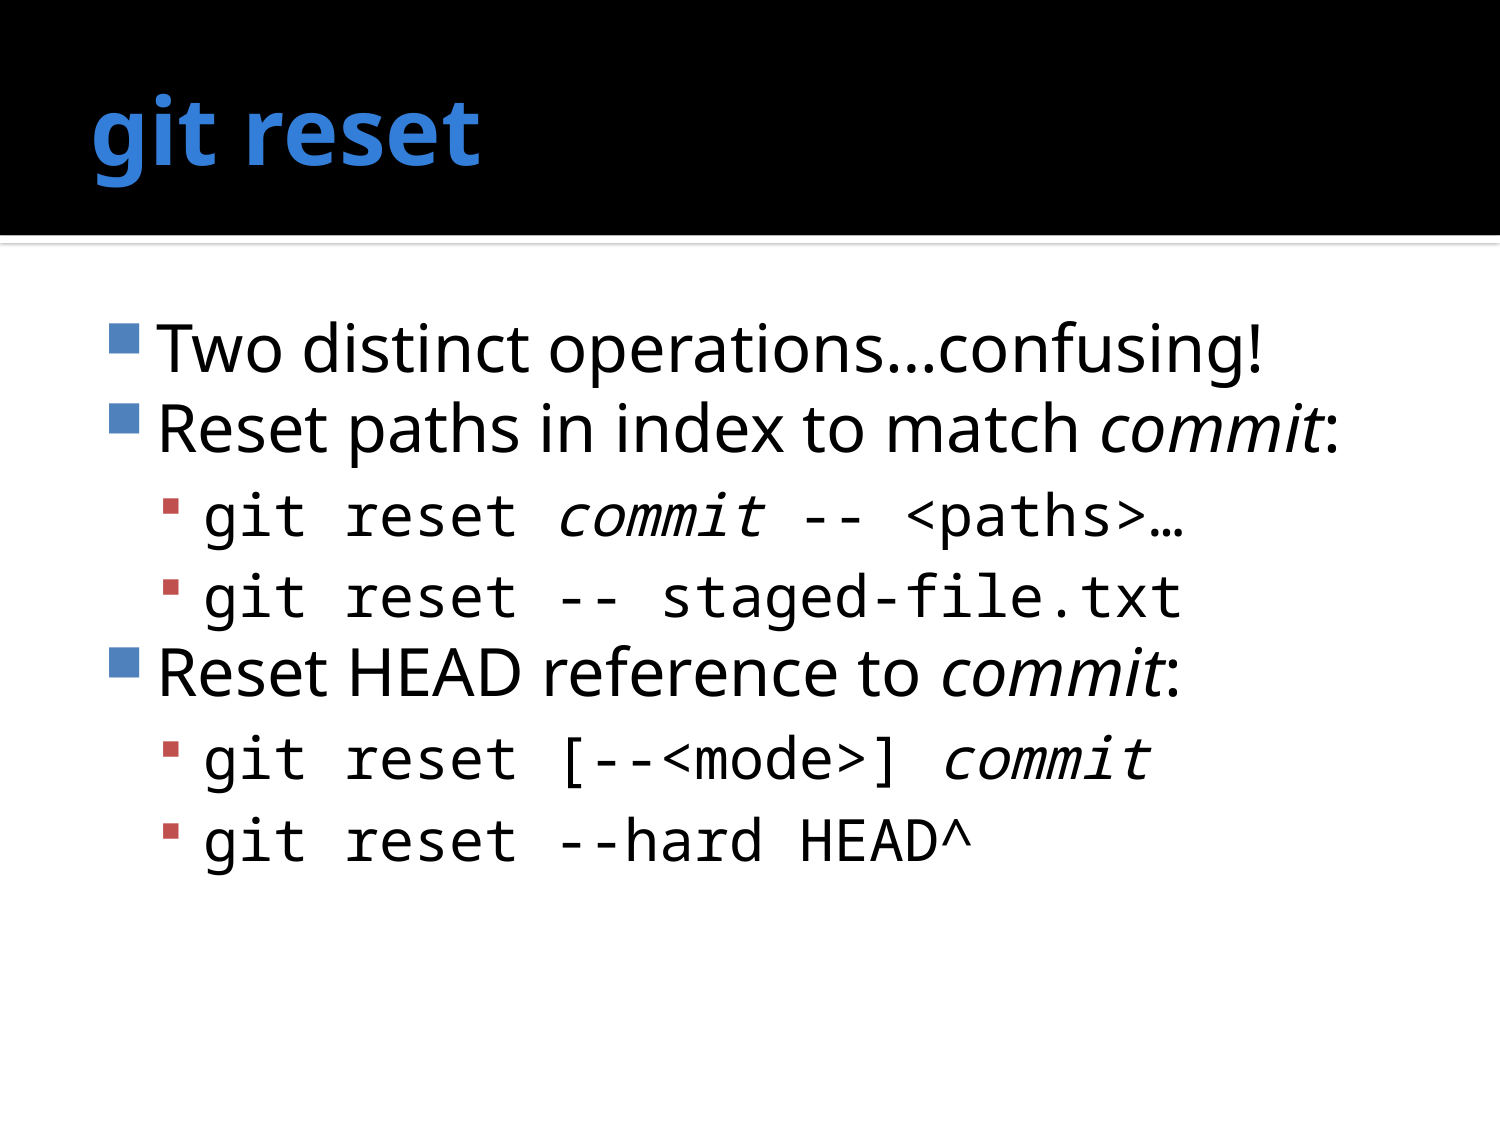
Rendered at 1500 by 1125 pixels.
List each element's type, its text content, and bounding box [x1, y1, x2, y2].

title git reset [75, 25, 1425, 231]
list Two distinct operations…confusing! Reset paths in index to match commit: git reset commit -- <paths>… git reset -- staged-file.txt Reset HEAD reference to commit: git reset [--<mode>] commit git reset --hard HEAD^ [75, 291, 1425, 1050]
